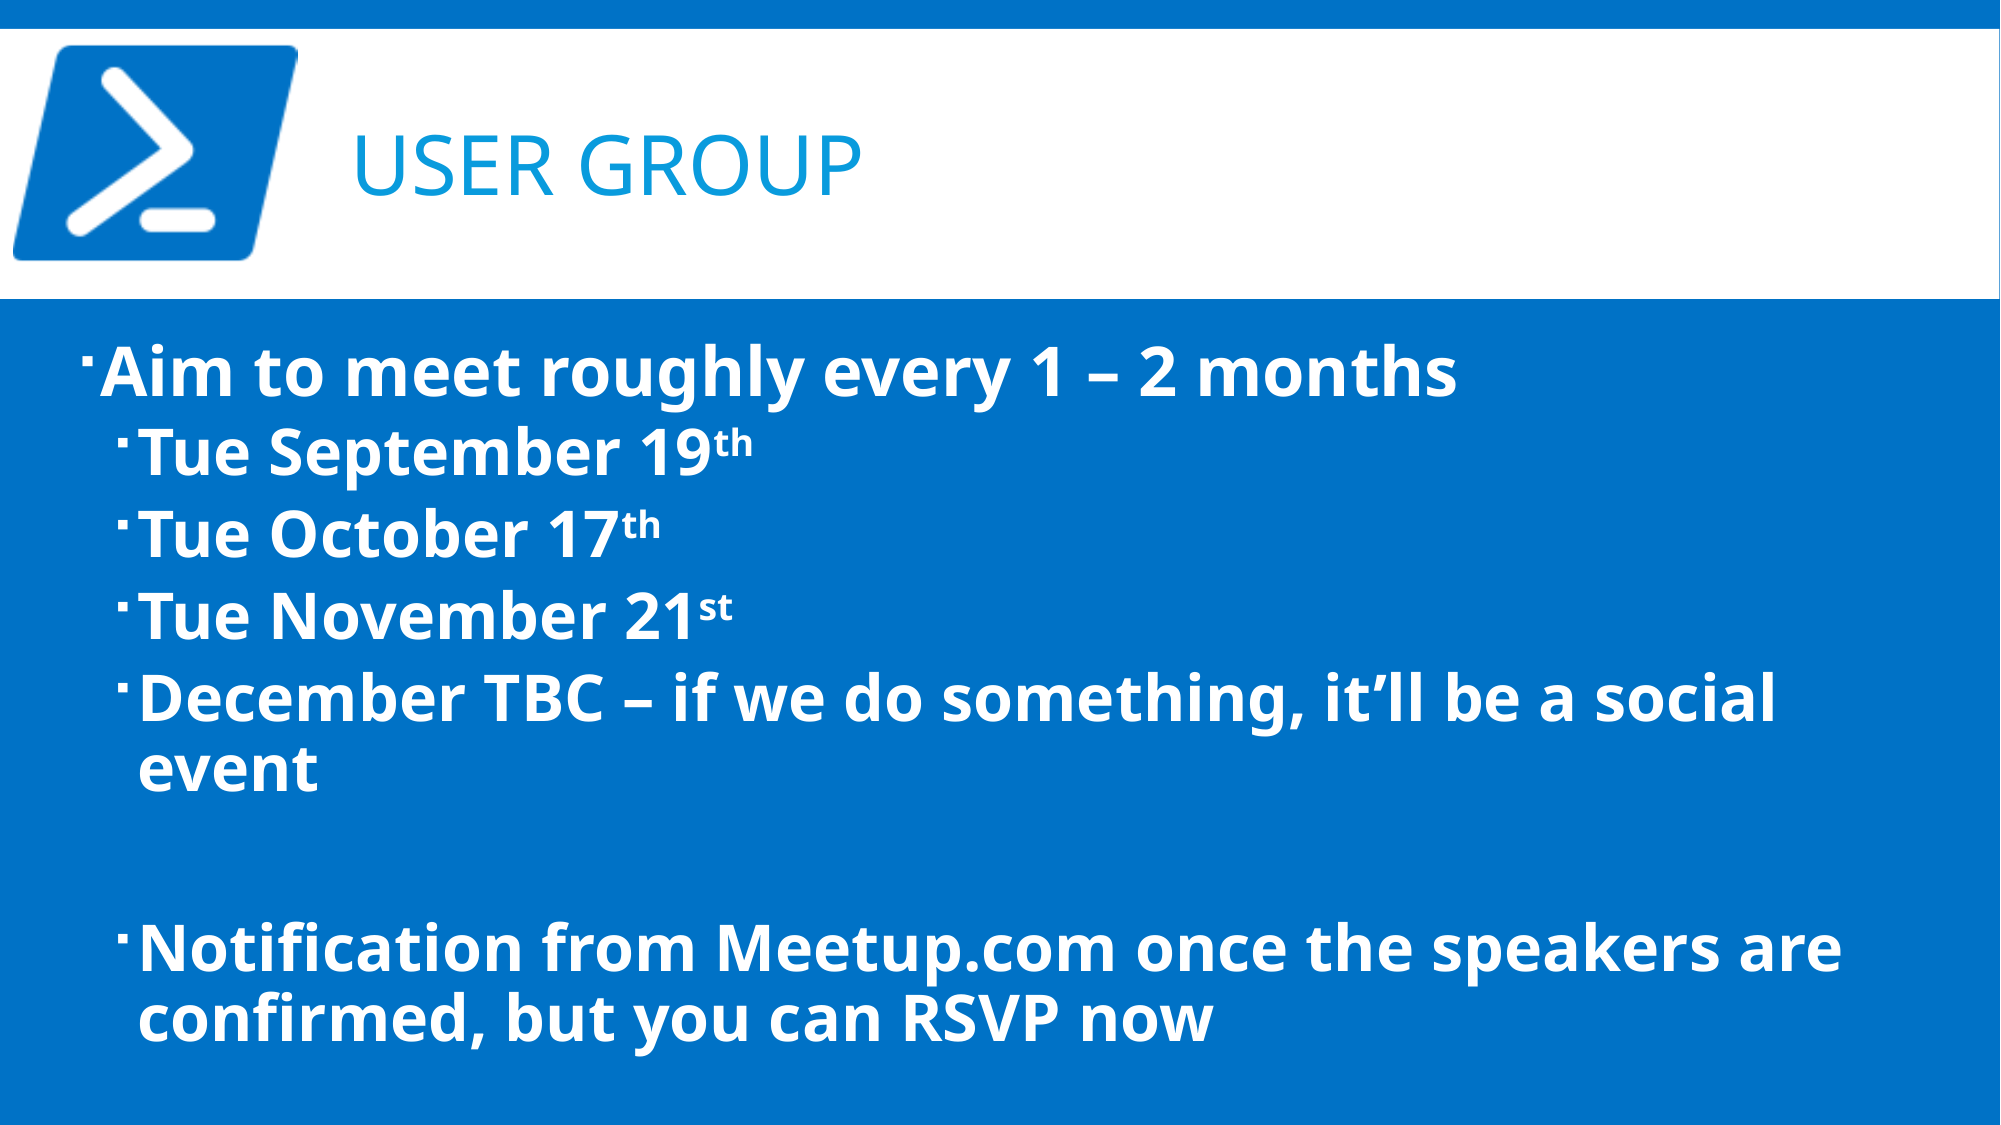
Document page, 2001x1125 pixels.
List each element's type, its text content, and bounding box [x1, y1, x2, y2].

picture [13, 9, 298, 295]
list Aim to meet roughly every 1 – 2 months Tue September 19th Tue October 17th Tue November 21st December TBC – if we do something, it’ll be a social event Notification from Meetup.com once the speakers are confirmed, but you can RSVP now [56, 329, 1957, 1066]
title User Group [335, 46, 1803, 295]
